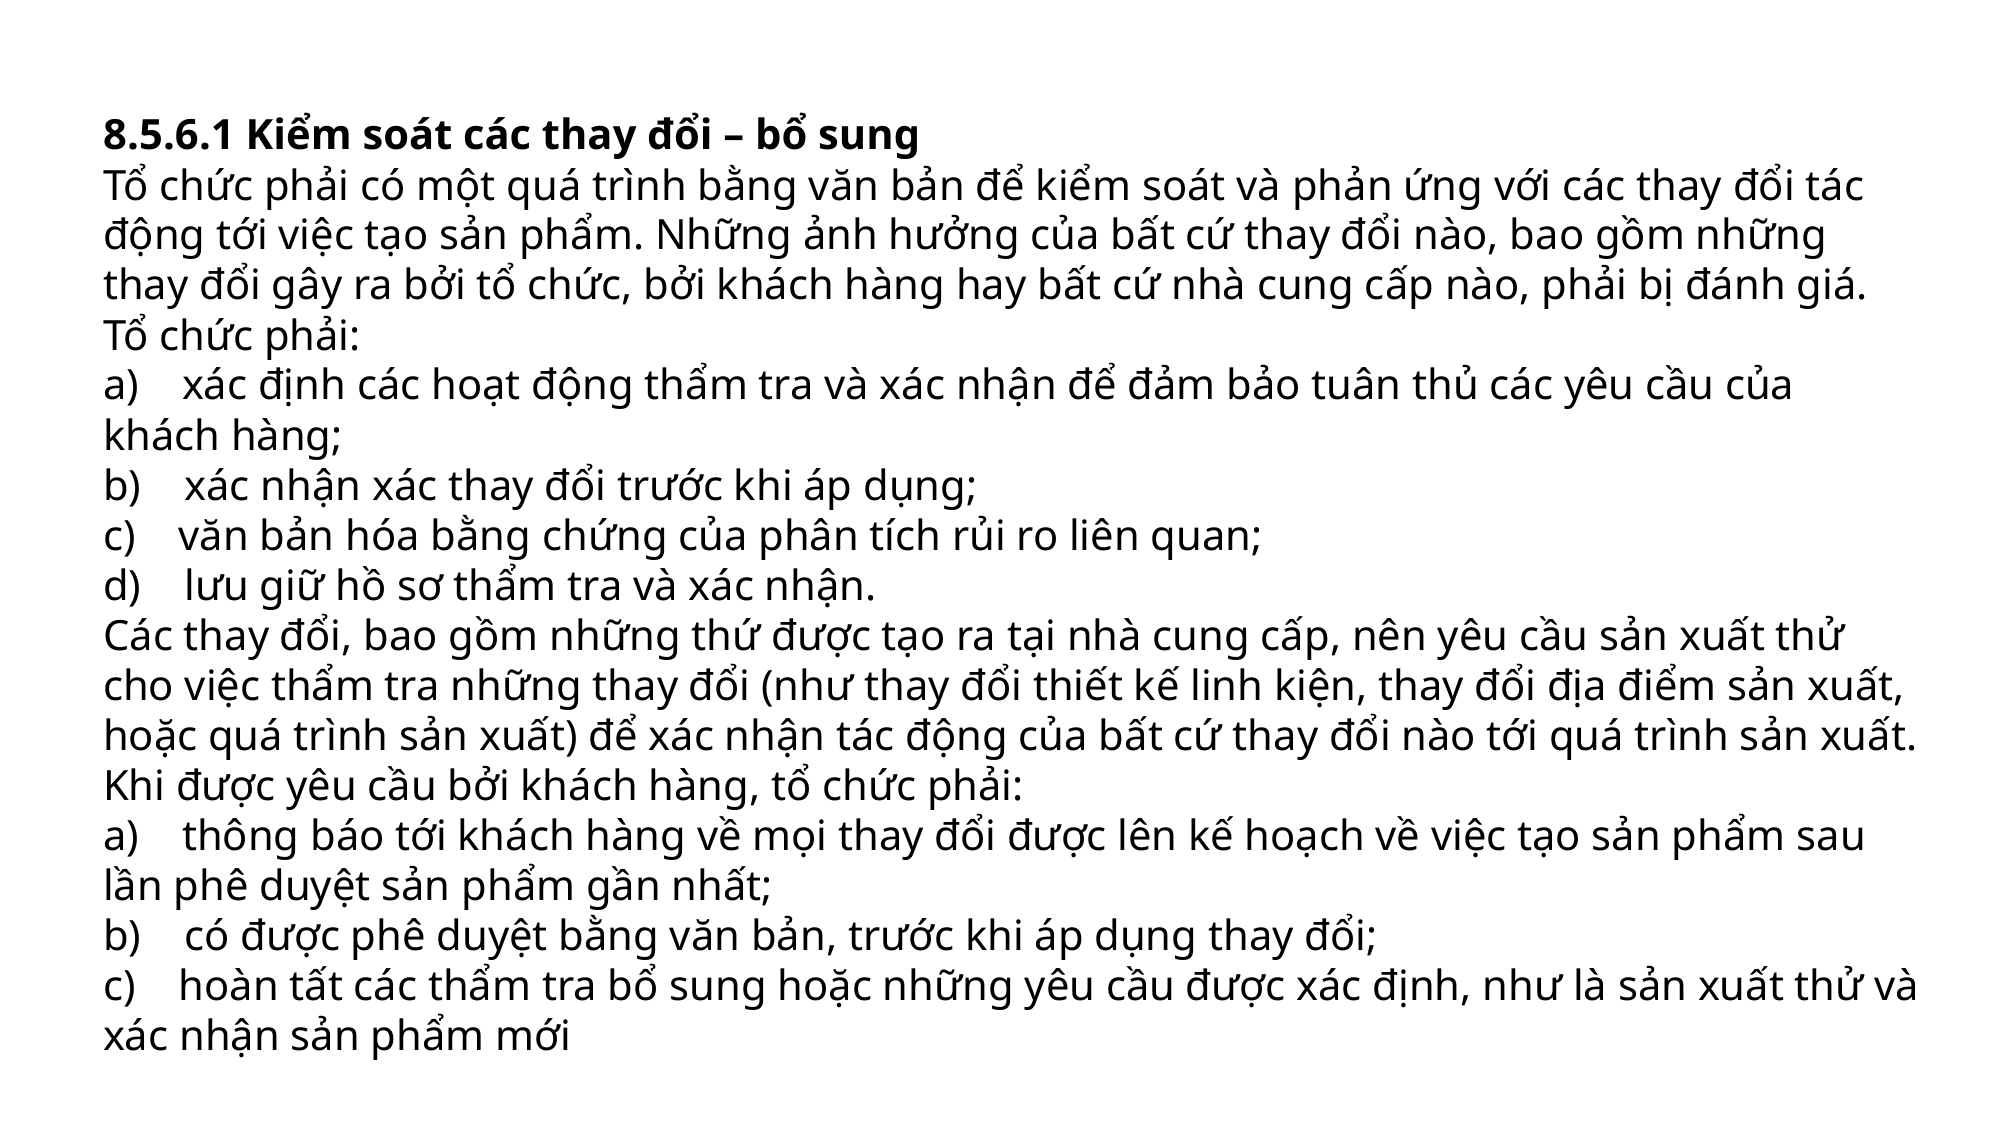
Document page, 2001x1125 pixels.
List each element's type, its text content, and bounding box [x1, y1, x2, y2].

text_box 8.5.6.1 Kiểm soát các thay đổi – bổ sung Tổ chức phải có một quá trình bằng văn bản để kiểm soát và phản ứng với các thay đổi tác động tới việc tạo sản phẩm. Những ảnh hưởng của bất cứ thay đổi nào, bao gồm những thay đổi gây ra bởi tổ chức, bởi khách hàng hay bất cứ nhà cung cấp nào, phải bị đánh giá. Tổ chức phải: a) xác định các hoạt động thẩm tra và xác nhận để đảm bảo tuân thủ các yêu cầu của khách hàng; b) xác nhận xác thay đổi trước khi áp dụng; c) văn bản hóa bằng chứng của phân tích rủi ro liên quan; d) lưu giữ hồ sơ thẩm tra và xác nhận. Các thay đổi, bao gồm những thứ được tạo ra tại nhà cung cấp, nên yêu cầu sản xuất thử cho việc thẩm tra những thay đổi (như thay đổi thiết kế linh kiện, thay đổi địa điểm sản xuất, hoặc quá trình sản xuất) để xác nhận tác động của bất cứ thay đổi nào tới quá trình sản xuất. Khi được yêu cầu bởi khách hàng, tổ chức phải: a) thông báo tới khách hàng về mọi thay đổi được lên kế hoạch về việc tạo sản phẩm sau lần phê duyệt sản phẩm gần nhất; b) có được phê duyệt bằng văn bản, trước khi áp dụng thay đổi; c) hoàn tất các thẩm tra bổ sung hoặc những yêu cầu được xác định, như là sản xuất thử và xác nhận sản phẩm mới [88, 100, 1938, 1067]
